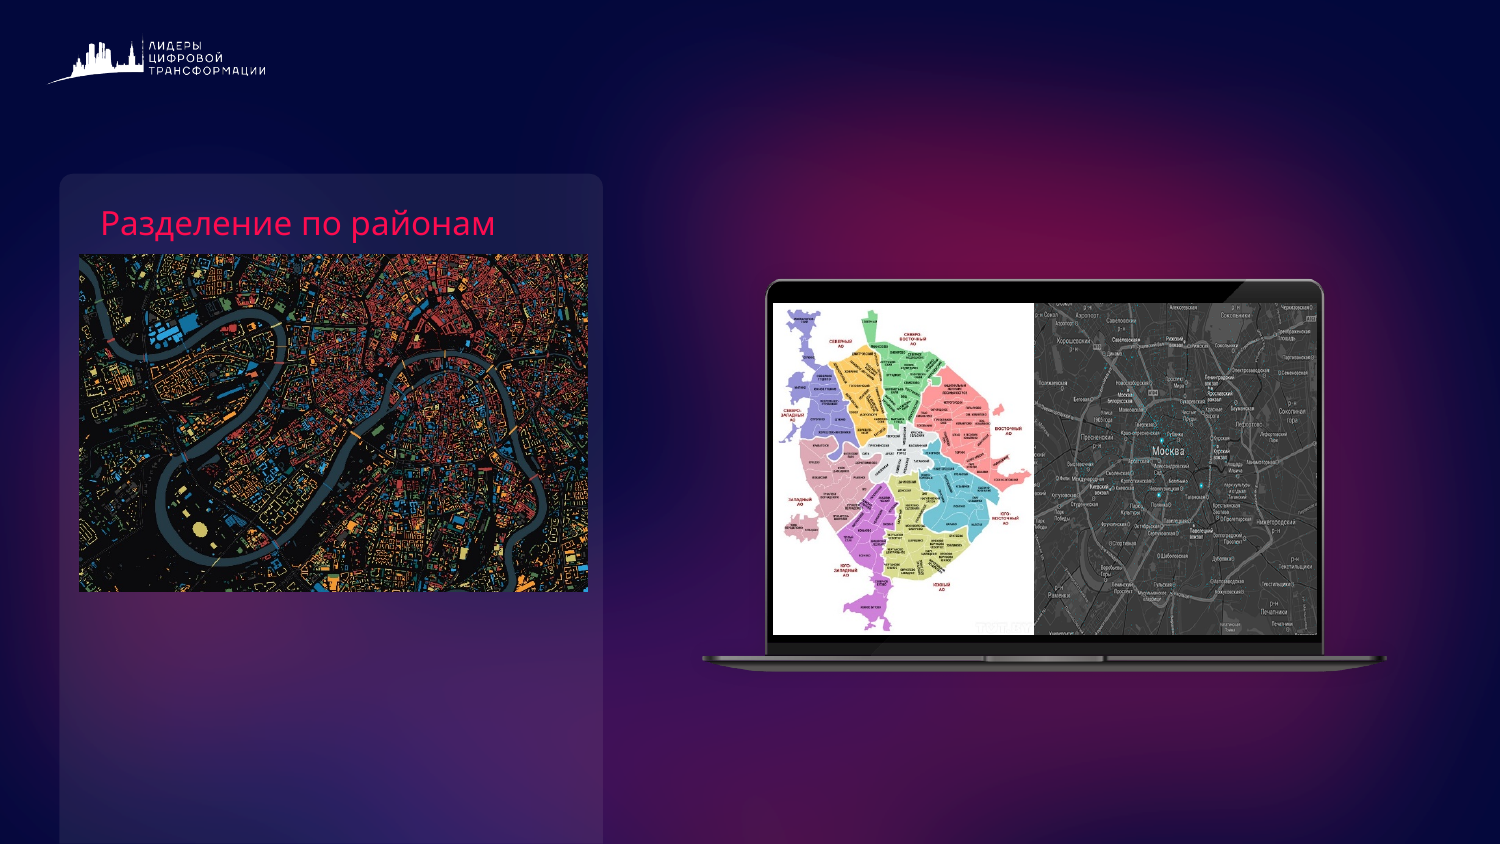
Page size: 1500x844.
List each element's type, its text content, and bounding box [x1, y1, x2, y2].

list Разделение по районам [79, 195, 552, 253]
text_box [44, 32, 266, 86]
picture [0, 0, 1500, 844]
